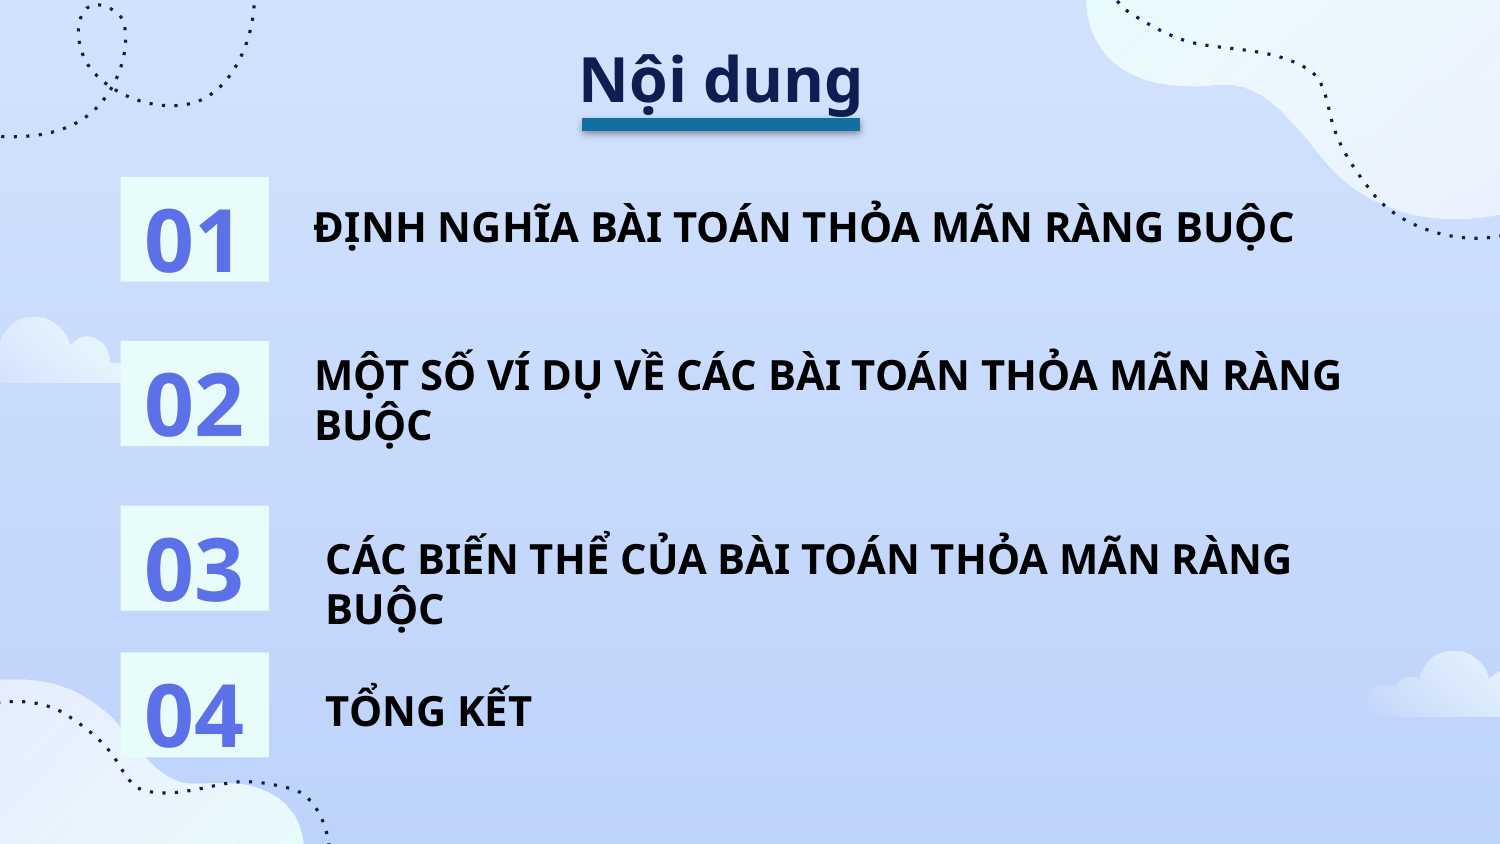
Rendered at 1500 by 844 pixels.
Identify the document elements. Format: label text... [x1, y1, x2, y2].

text_box MỘT SỐ VÍ DỤ VỀ CÁC BÀI TOÁN THỎA MÃN RÀNG BUỘC [299, 341, 1394, 456]
title Nội dung [89, 24, 1354, 119]
text_box ĐỊNH NGHĨA BÀI TOÁN THỎA MÃN RÀNG BUỘC [299, 193, 1318, 259]
title 01 [120, 176, 269, 282]
text_box CÁC BIẾN THỂ CỦA BÀI TOÁN THỎA MÃN RÀNG BUỘC [311, 525, 1435, 641]
title 03 [120, 505, 269, 611]
text_box 04 [120, 652, 269, 758]
title 02 [120, 341, 269, 447]
text_box TỔNG KẾT [311, 677, 1132, 743]
